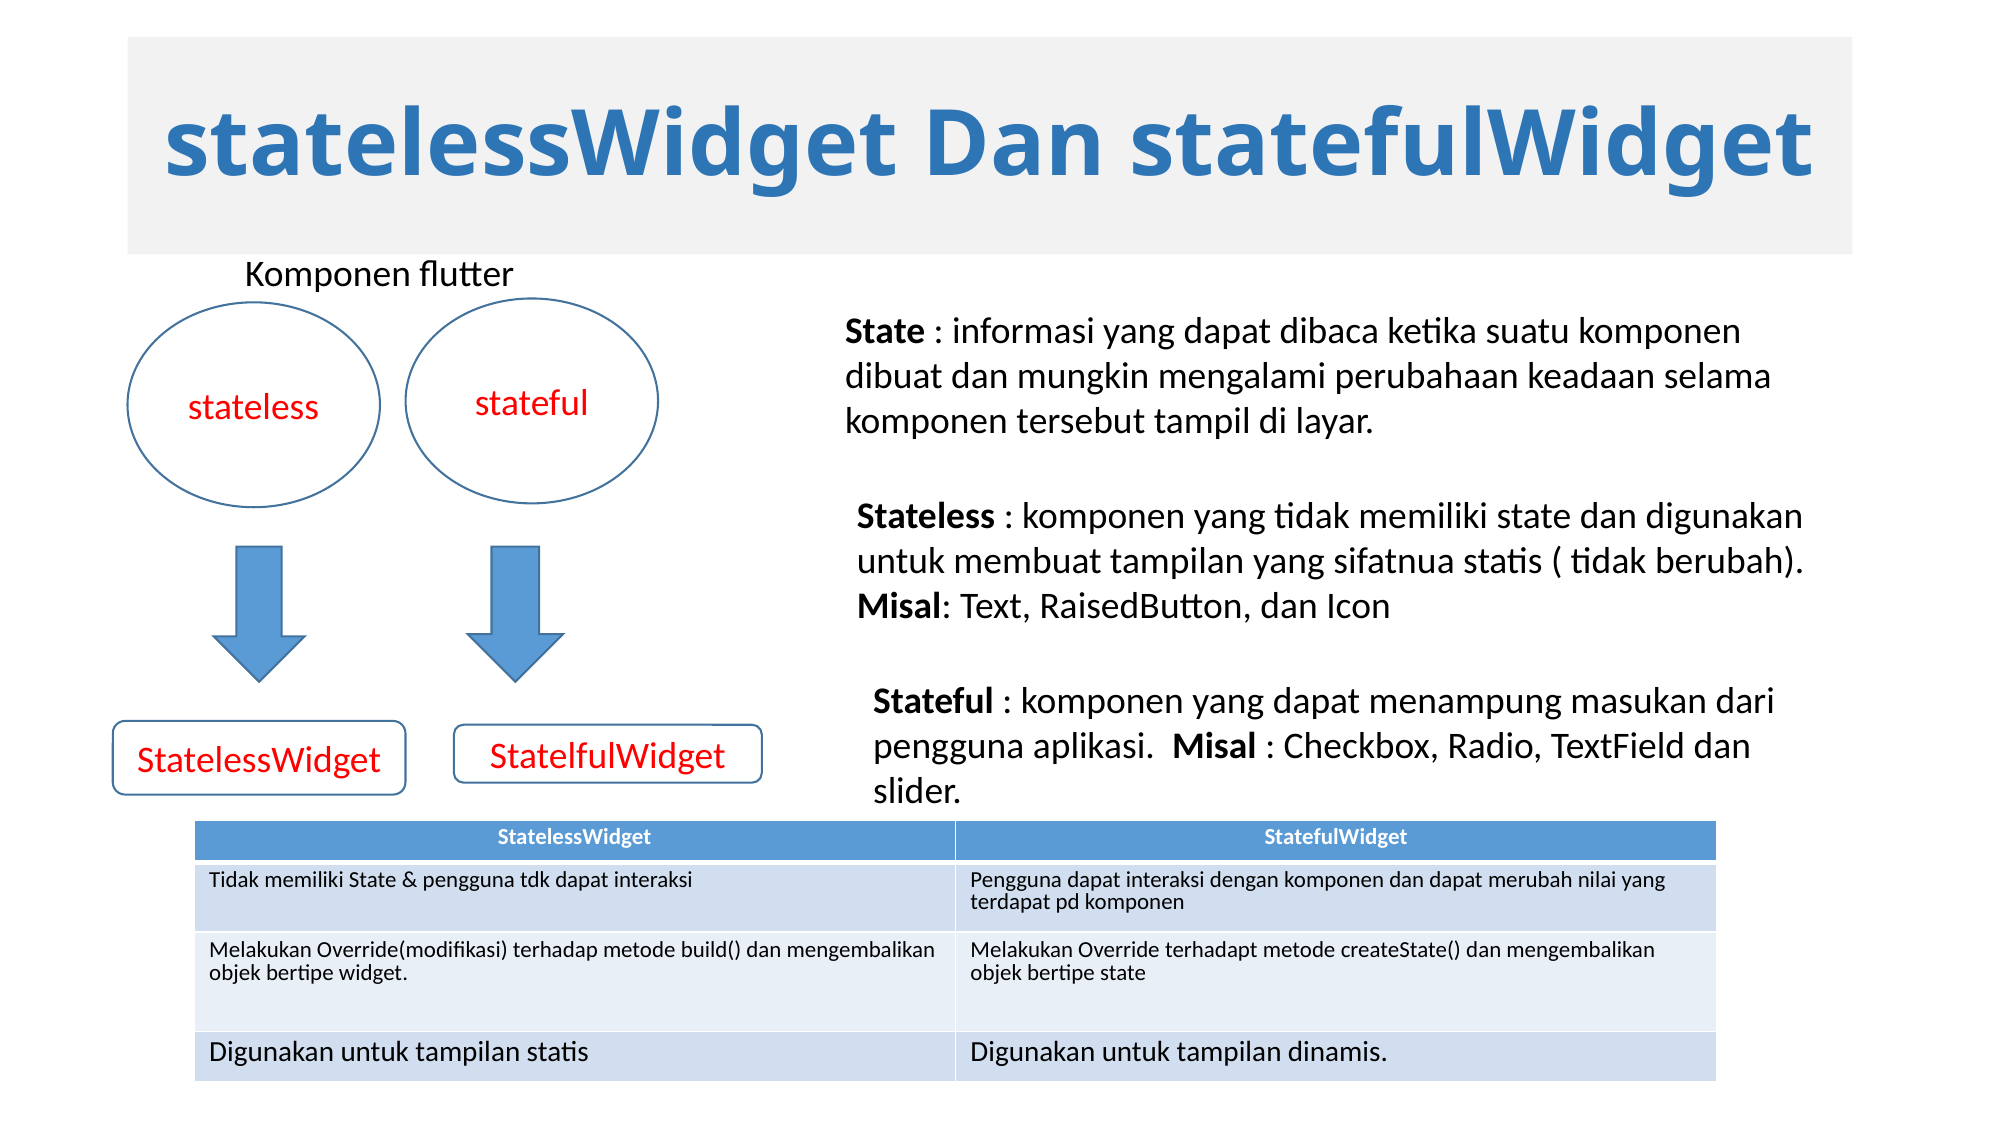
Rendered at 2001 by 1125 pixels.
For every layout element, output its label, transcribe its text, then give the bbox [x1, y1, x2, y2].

text_box StatelfulWidget [452, 723, 763, 784]
text_box Komponen flutter [230, 241, 530, 302]
text_box Stateless : komponen yang tidak memiliki state dan digunakan untuk membuat tampilan yang sifatnua statis ( tidak berubah). Misal: Text, RaisedButton, dan Icon [842, 484, 1904, 634]
table_cell Tidak memiliki State & pengguna tdk dapat interaksi [195, 865, 955, 931]
table_header StatefulWidget [956, 821, 1716, 860]
text_box [211, 545, 307, 684]
text_box Stateful : komponen yang dapat menampung masukan dari pengguna aplikasi. Misal : Checkbox, Radio, TextField dan slider. [858, 668, 1797, 818]
table_cell Digunakan untuk tampilan dinamis. [956, 1032, 1716, 1081]
table_header StatelessWidget [195, 821, 955, 860]
table_cell Melakukan Override(modifikasi) terhadap metode build() dan mengembalikan objek bertipe widget. [195, 933, 955, 1031]
title statelessWidget Dan statefulWidget [127, 36, 1853, 255]
table_cell Melakukan Override terhadapt metode createState() dan mengembalikan objek bertipe state [956, 933, 1716, 1031]
table_cell Digunakan untuk tampilan statis [195, 1032, 955, 1081]
text_box stateless [126, 302, 381, 509]
text_box StatelessWidget [111, 719, 407, 796]
text_box [465, 545, 566, 684]
text_box State : informasi yang dapat dibaca ketika suatu komponen dibuat dan mungkin mengalami perubahaan keadaan selama komponen tersebut tampil di layar. [830, 298, 1853, 449]
text_box stateful [404, 297, 660, 505]
table_cell Pengguna dapat interaksi dengan komponen dan dapat merubah nilai yang terdapat pd komponen [956, 865, 1716, 931]
